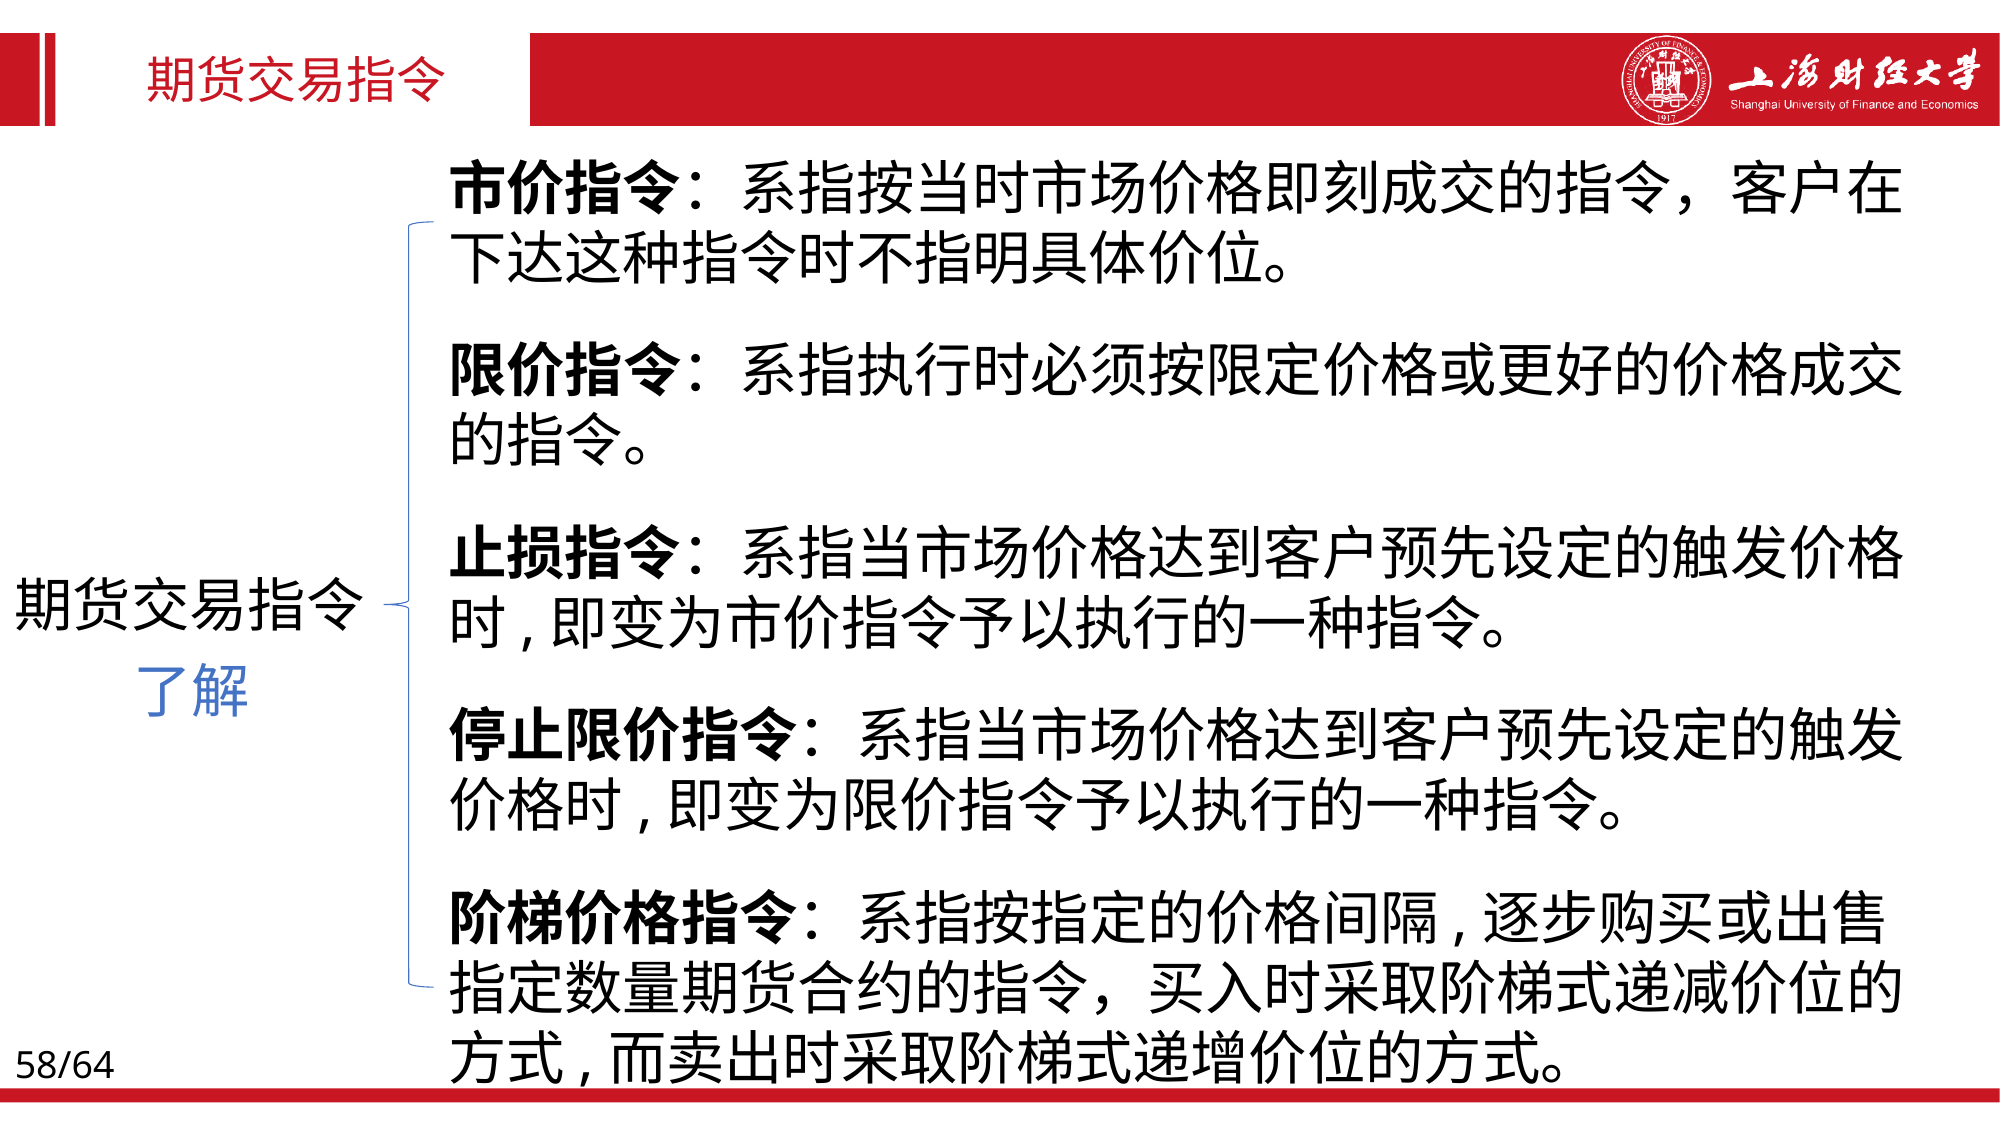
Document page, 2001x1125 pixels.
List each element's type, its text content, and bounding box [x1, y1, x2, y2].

text_box 期货交易指令 [131, 41, 462, 116]
text_box 止损指令：系指当市场价格达到客户预先设定的触发价格时,即变为市价指令予以执行的一种指令。 [433, 508, 1926, 664]
text_box 了解 [118, 647, 265, 732]
text_box 停止限价指令：系指当市场价格达到客户预先设定的触发价格时,即变为限价指令予以执行的一种指令。 [433, 691, 1926, 846]
picture [1595, 0, 2000, 172]
text_box 阶梯价格指令：系指按指定的价格间隔,逐步购买或出售指定数量期货合约的指令，买入时采取阶梯式递减价位的方式,而卖出时采取阶梯式递增价位的方式。 [433, 873, 1926, 1099]
text_box 限价指令：系指执行时必须按限定价格或更好的价格成交的指令。 [433, 326, 1926, 481]
text_box 市价指令：系指按当时市场价格即刻成交的指令，客户在下达这种指令时不指明具体价位。 [433, 143, 1926, 299]
text_box 期货交易指令 [0, 561, 384, 646]
text_box [383, 221, 434, 988]
